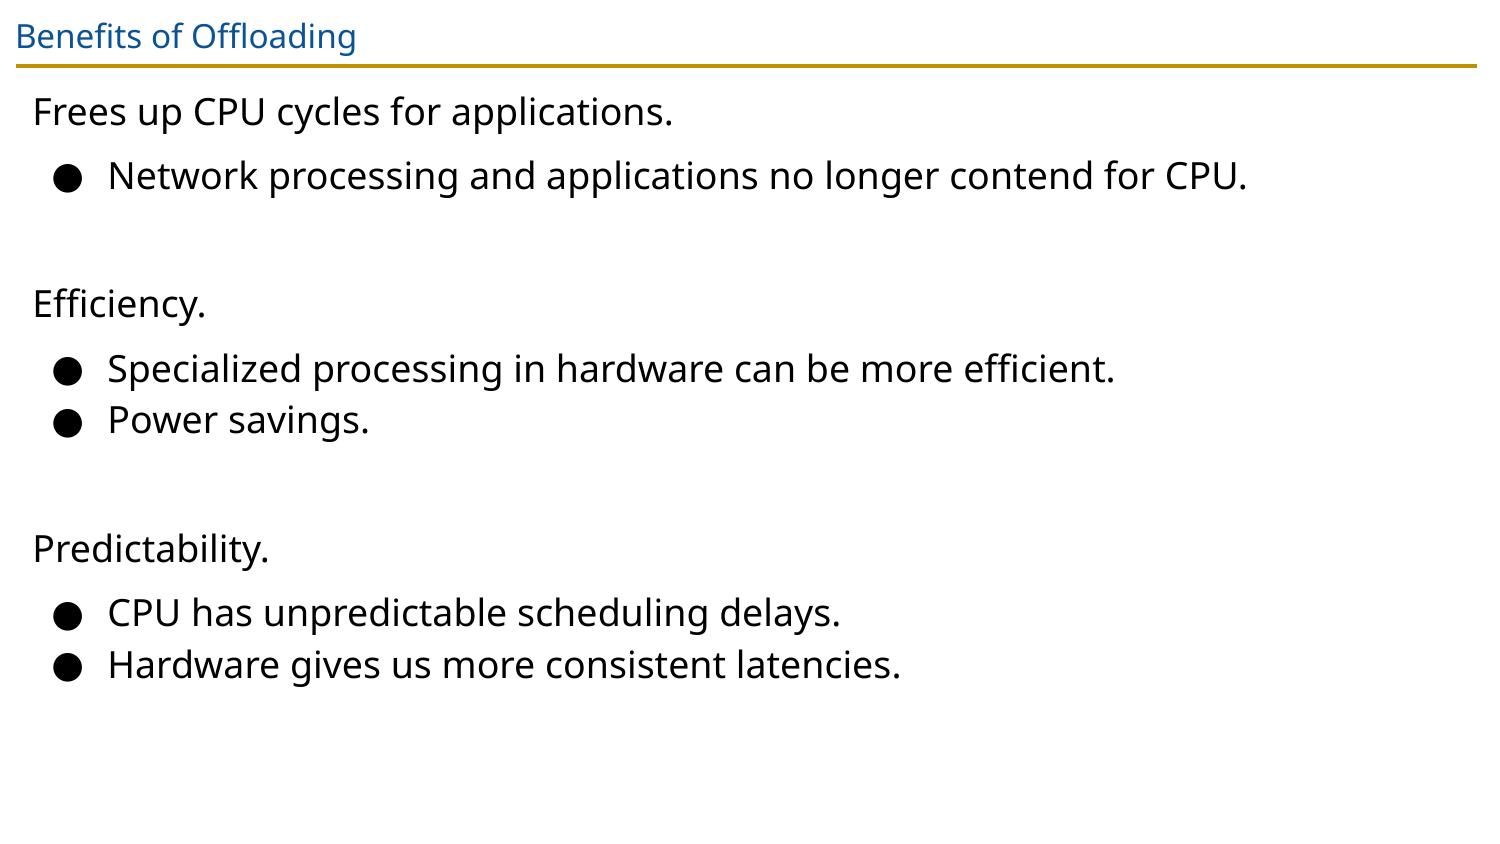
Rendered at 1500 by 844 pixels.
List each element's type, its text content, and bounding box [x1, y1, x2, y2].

title Benefits of Offloading [0, 0, 1500, 65]
list Frees up CPU cycles for applications. Network processing and applications no longer contend for CPU. Efficiency. Specialized processing in hardware can be more efficient. Power savings. Predictability. CPU has unpredictable scheduling delays. Hardware gives us more consistent latencies. [17, 65, 1480, 810]
